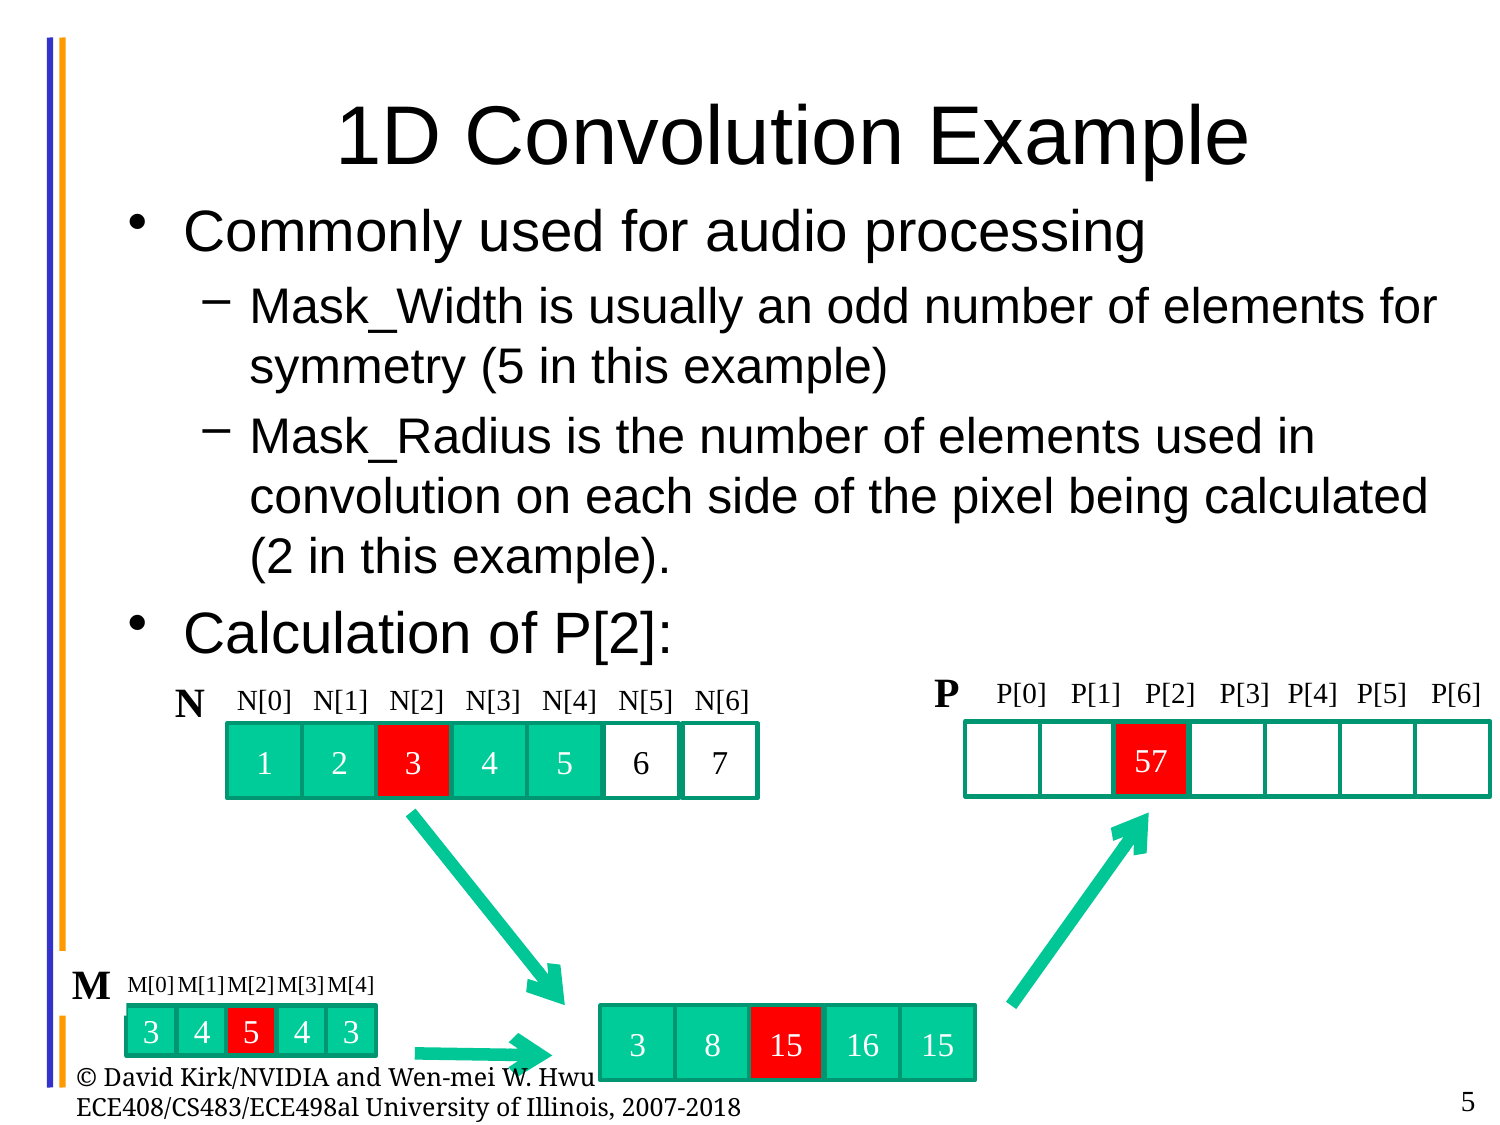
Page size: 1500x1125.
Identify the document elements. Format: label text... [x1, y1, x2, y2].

list Commonly used for audio processing Mask_Width is usually an odd number of elements for symmetry (5 in this example) Mask_Radius is the number of elements used in convolution on each side of the pixel being calculated (2 in this example). Calculation of P[2]: [112, 185, 1475, 485]
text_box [56, 658, 1498, 1081]
slide_number 5 [1177, 1089, 1491, 1125]
footer © David Kirk/NVIDIA and Wen-mei W. Hwu ECE408/CS483/ECE498al University of Illinois, 2007-2018 [60, 1089, 774, 1125]
title 1D Convolution Example [112, 37, 1475, 185]
